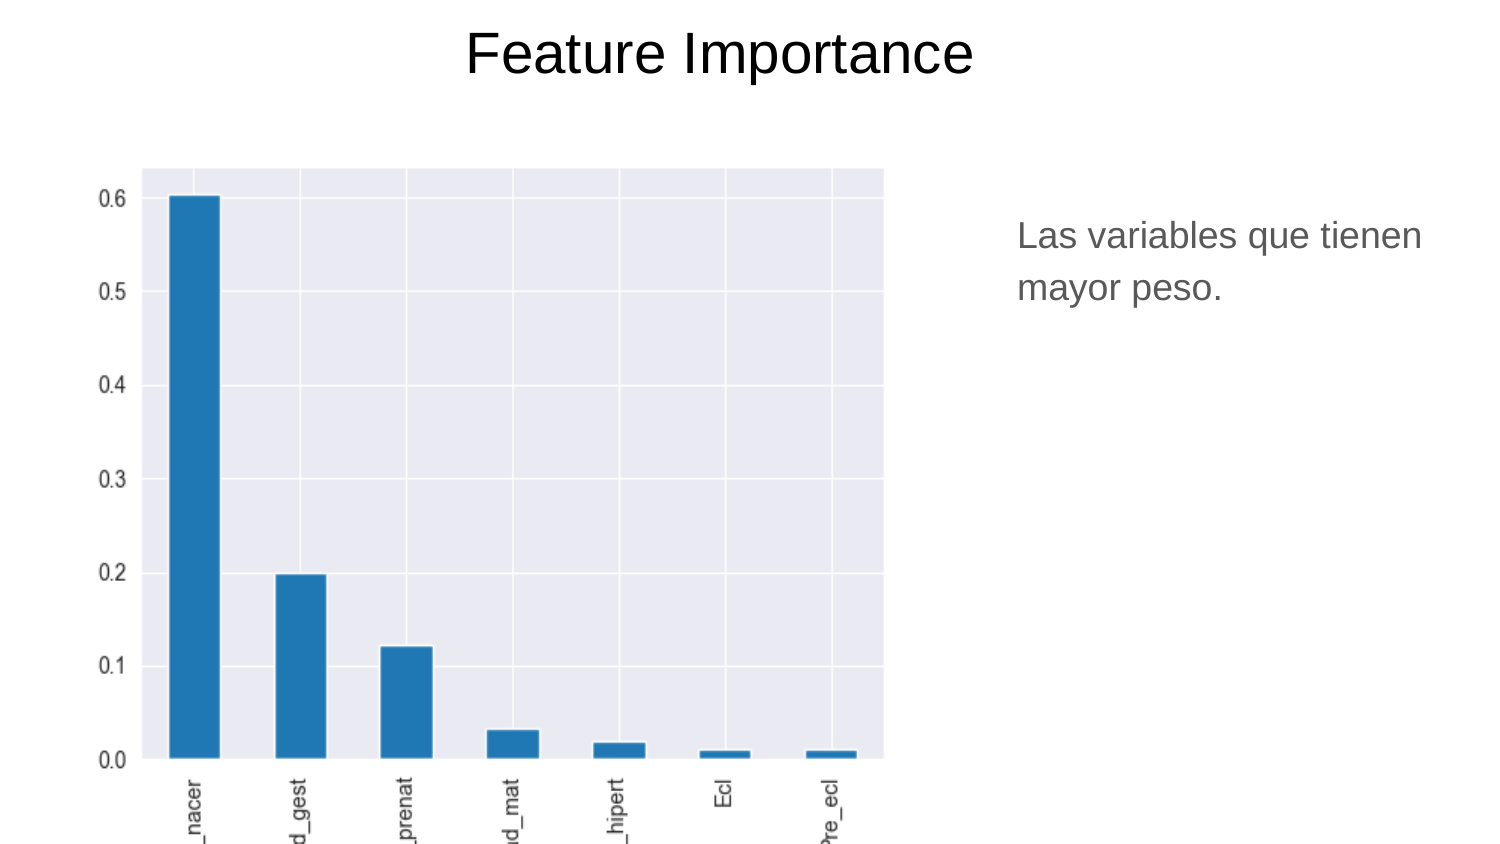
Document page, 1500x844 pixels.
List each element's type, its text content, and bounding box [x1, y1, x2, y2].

list Las variables que tienen mayor peso. [1002, 189, 1449, 750]
picture [21, 74, 980, 844]
title Feature Importance [21, 0, 1420, 94]
